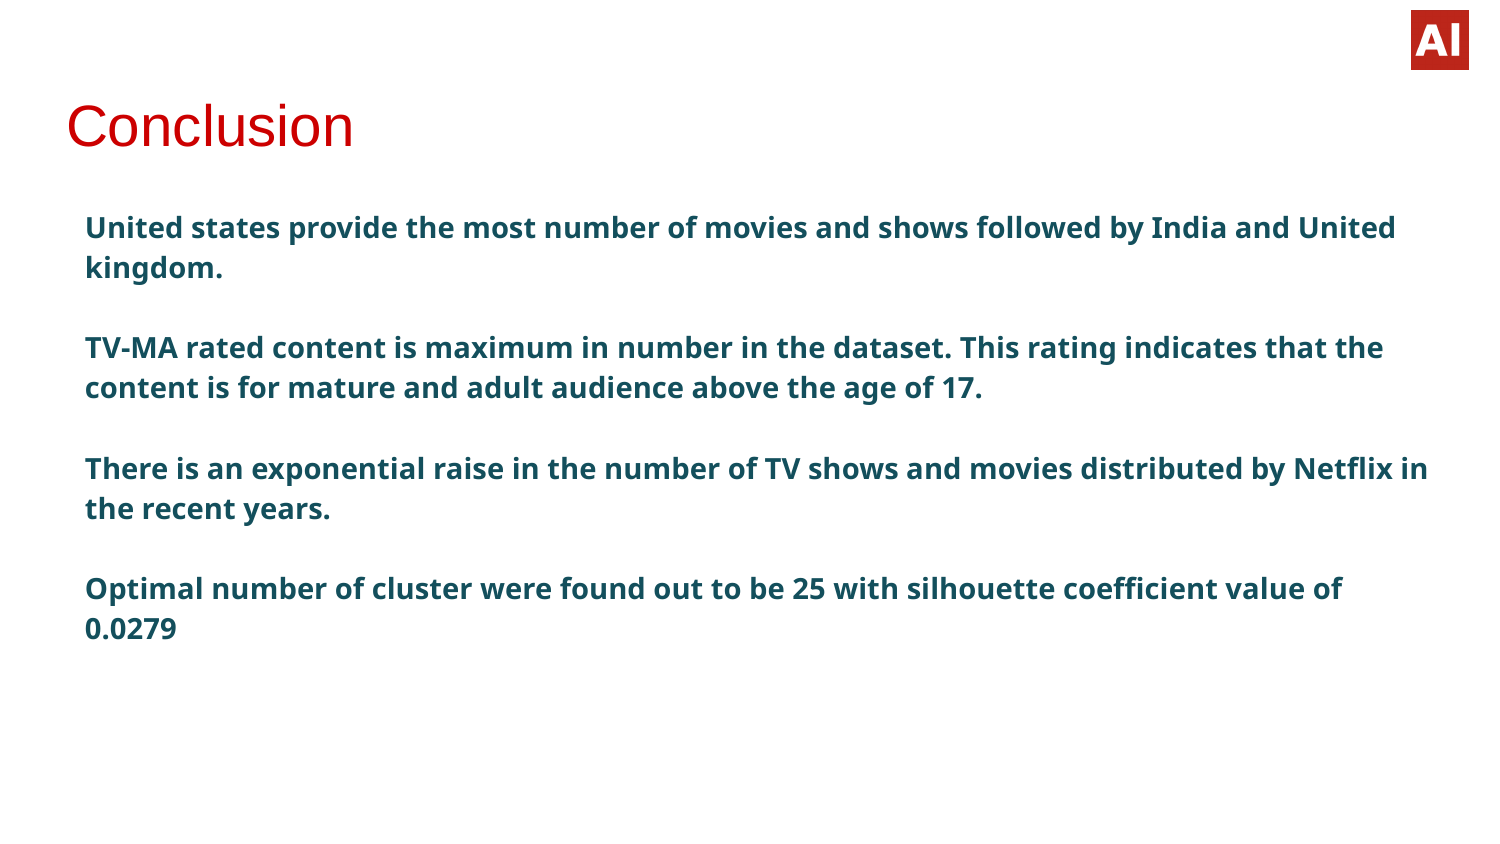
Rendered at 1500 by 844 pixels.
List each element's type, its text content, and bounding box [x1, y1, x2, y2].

picture [1411, 10, 1469, 70]
list United states provide the most number of movies and shows followed by India and United kingdom. TV-MA rated content is maximum in number in the dataset. This rating indicates that the content is for mature and adult audience above the age of 17. There is an exponential raise in the number of TV shows and movies distributed by Netflix in the recent years. Optimal number of cluster were found out to be 25 with silhouette coefficient value of 0.0279 [51, 189, 1449, 750]
title Conclusion [51, 72, 1449, 167]
